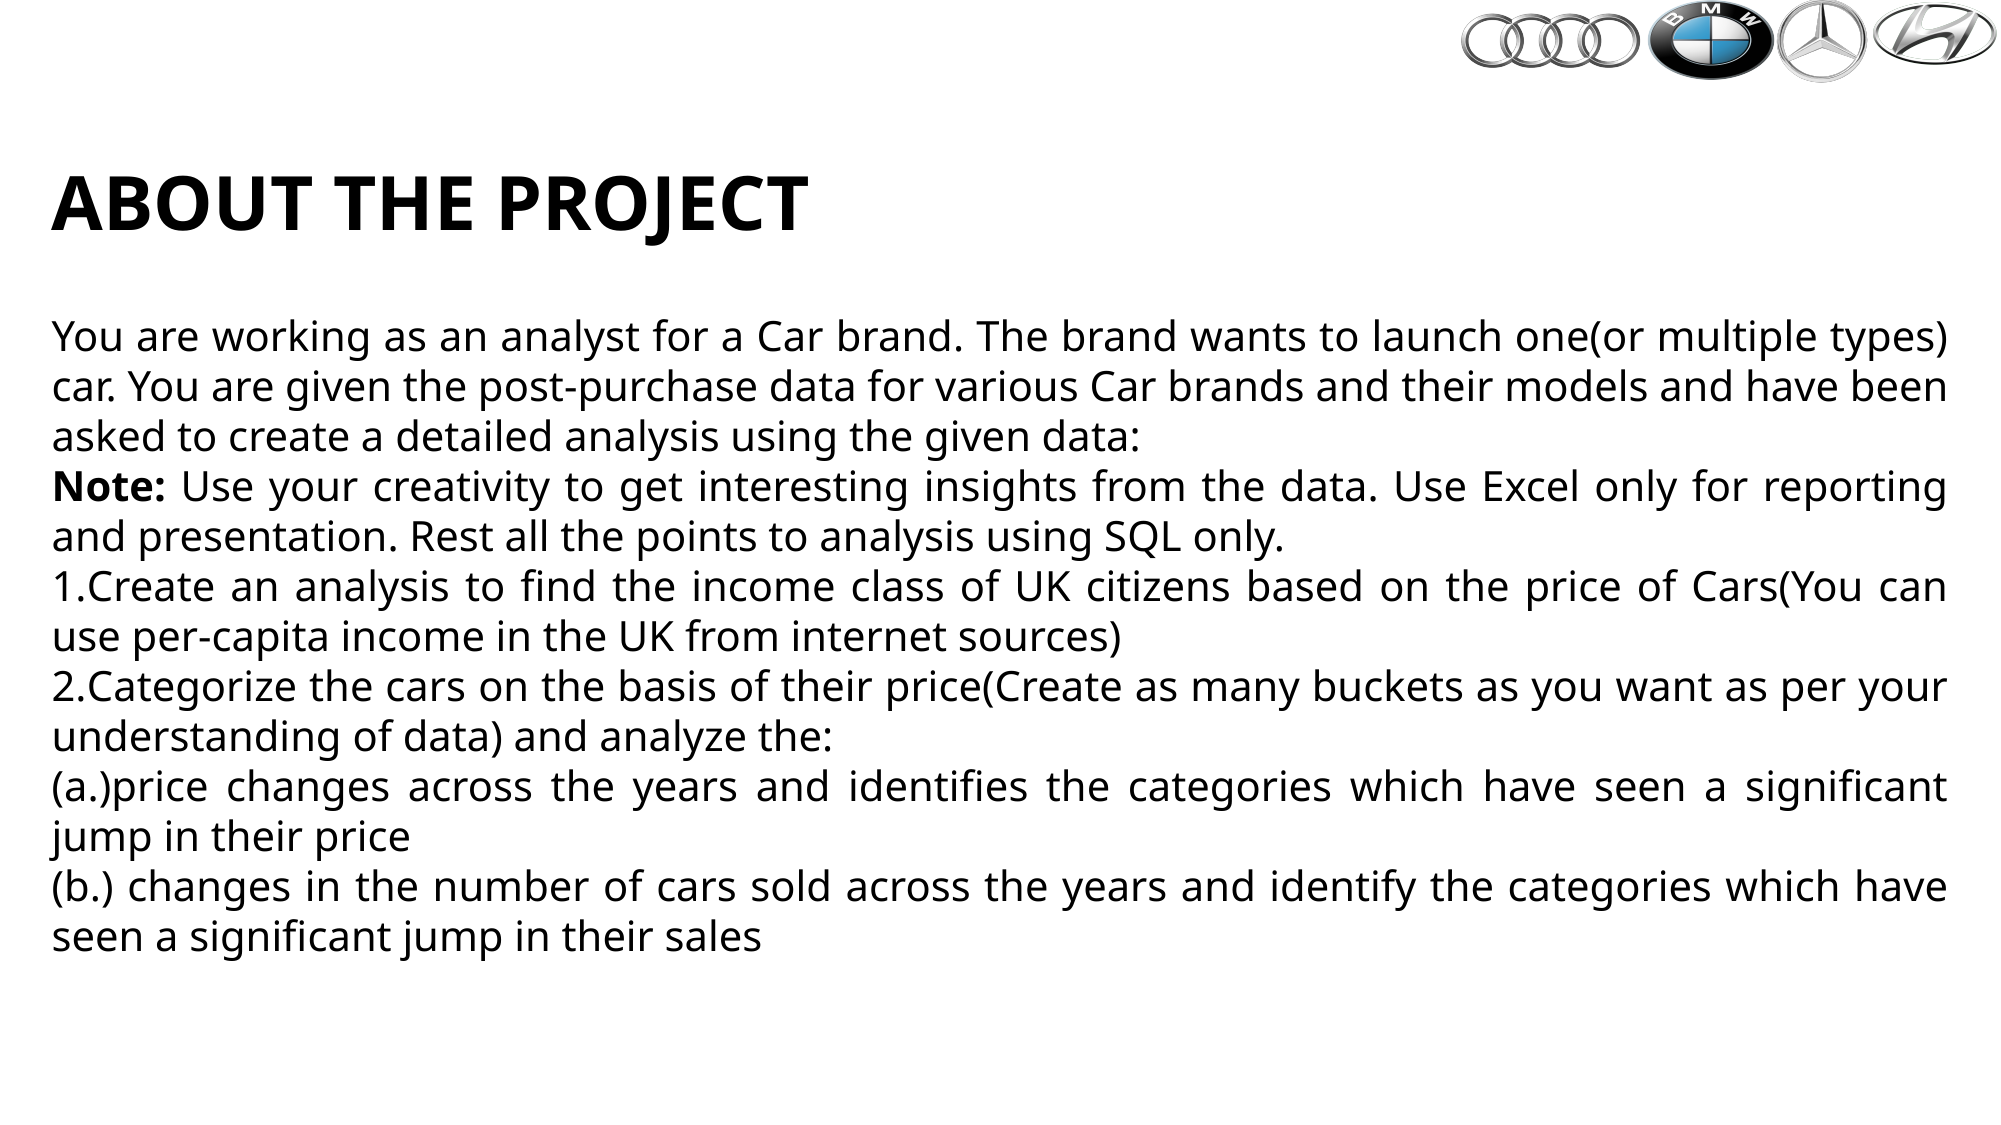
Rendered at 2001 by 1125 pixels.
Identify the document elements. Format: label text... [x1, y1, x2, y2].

picture [1646, 0, 2000, 101]
picture [1458, 0, 1645, 101]
text_box You are working as an analyst for a Car brand. The brand wants to launch one(or multiple types) car. You are given the post-purchase data for various Car brands and their models and have been asked to create a detailed analysis using the given data: Note: Use your creativity to get interesting insights from the data. Use Excel only for reporting and presentation. Rest all the points to analysis using SQL only. Create an analysis to find the income class of UK citizens based on the price of Cars(You can use per-capita income in the UK from internet sources) Categorize the cars on the basis of their price(Create as many buckets as you want as per your understanding of data) and analyze the: (a.)price changes across the years and identifies the categories which have seen a significant jump in their price (b.) changes in the number of cars sold across the years and identify the categories which have seen a significant jump in their sales [36, 302, 1964, 968]
text_box ABOUT THE PROJECT [36, 147, 1191, 253]
